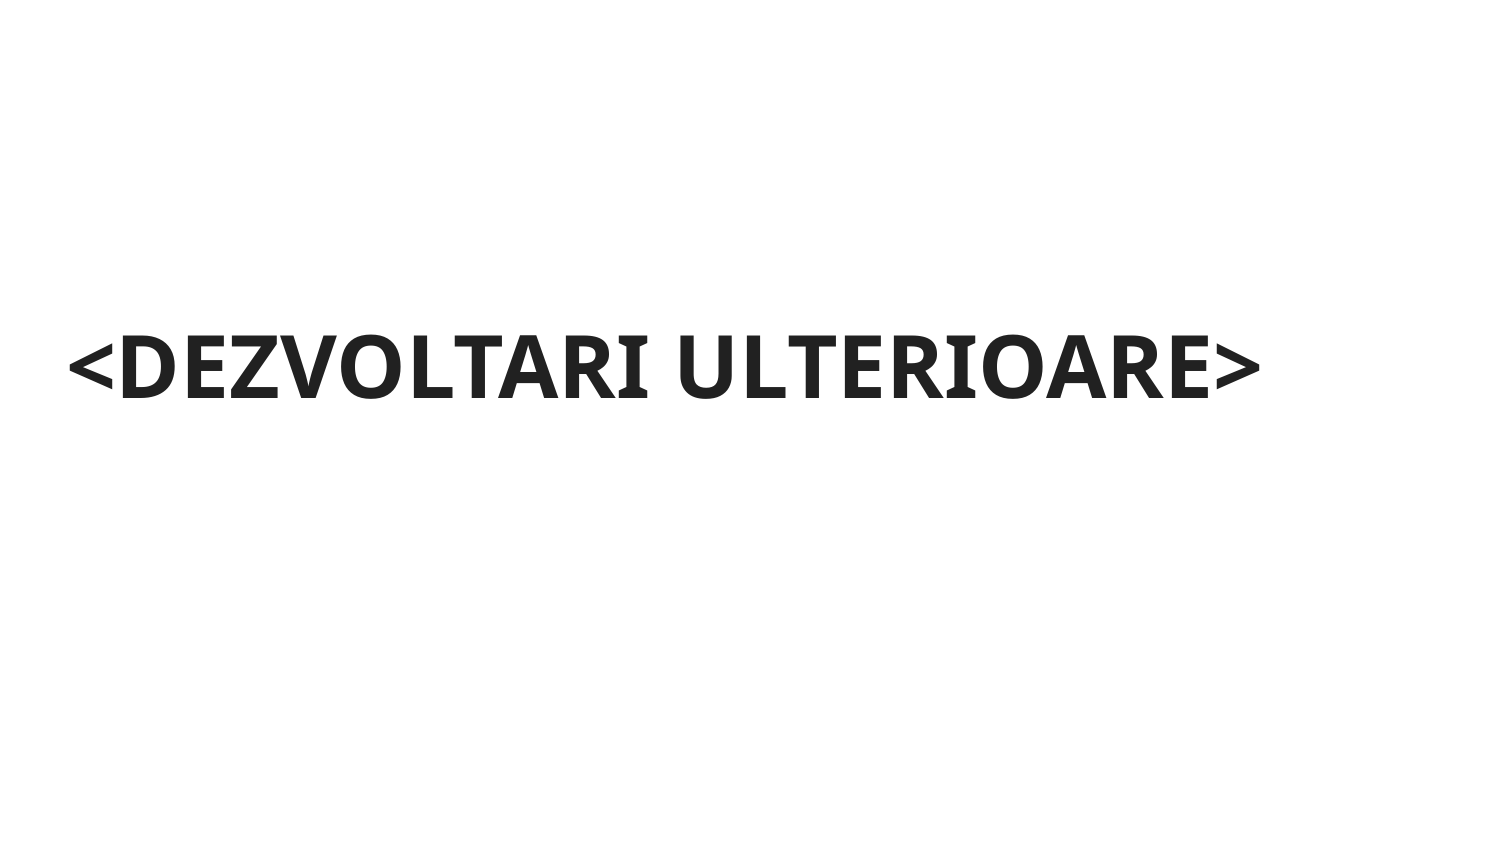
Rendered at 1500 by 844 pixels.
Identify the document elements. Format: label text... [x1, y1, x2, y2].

title <DEZVOLTARI ULTERIOARE> [51, 296, 1449, 428]
